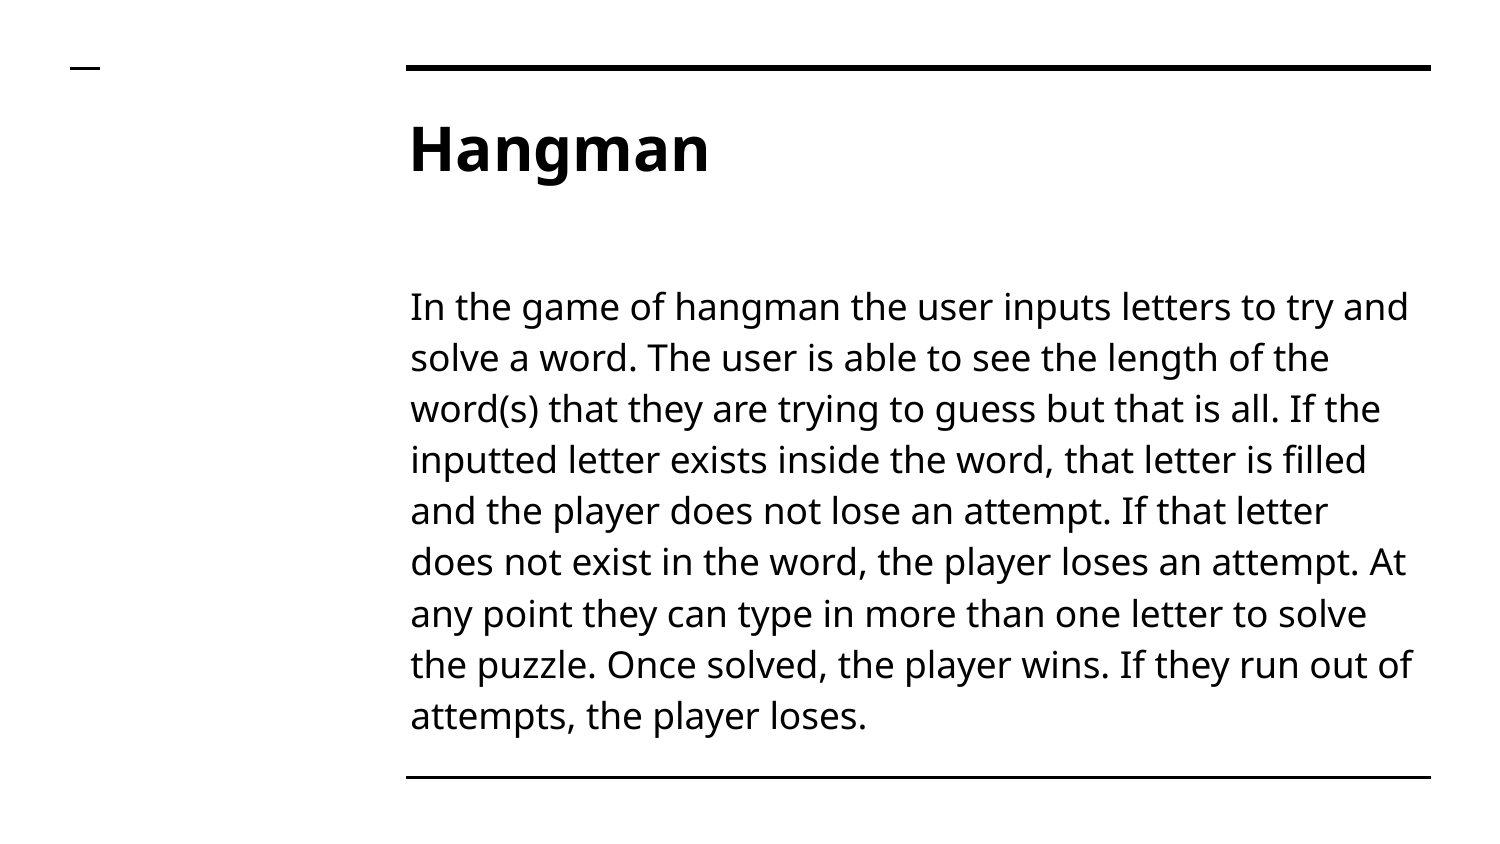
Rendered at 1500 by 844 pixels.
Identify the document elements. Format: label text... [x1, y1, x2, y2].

title Hangman [393, 94, 1431, 199]
list In the game of hangman the user inputs letters to try and solve a word. The user is able to see the length of the word(s) that they are trying to guess but that is all. If the inputted letter exists inside the word, that letter is filled and the player does not lose an attempt. If that letter does not exist in the word, the player loses an attempt. At any point they can type in more than one letter to solve the puzzle. Once solved, the player wins. If they run out of attempts, the player loses. [395, 261, 1433, 755]
